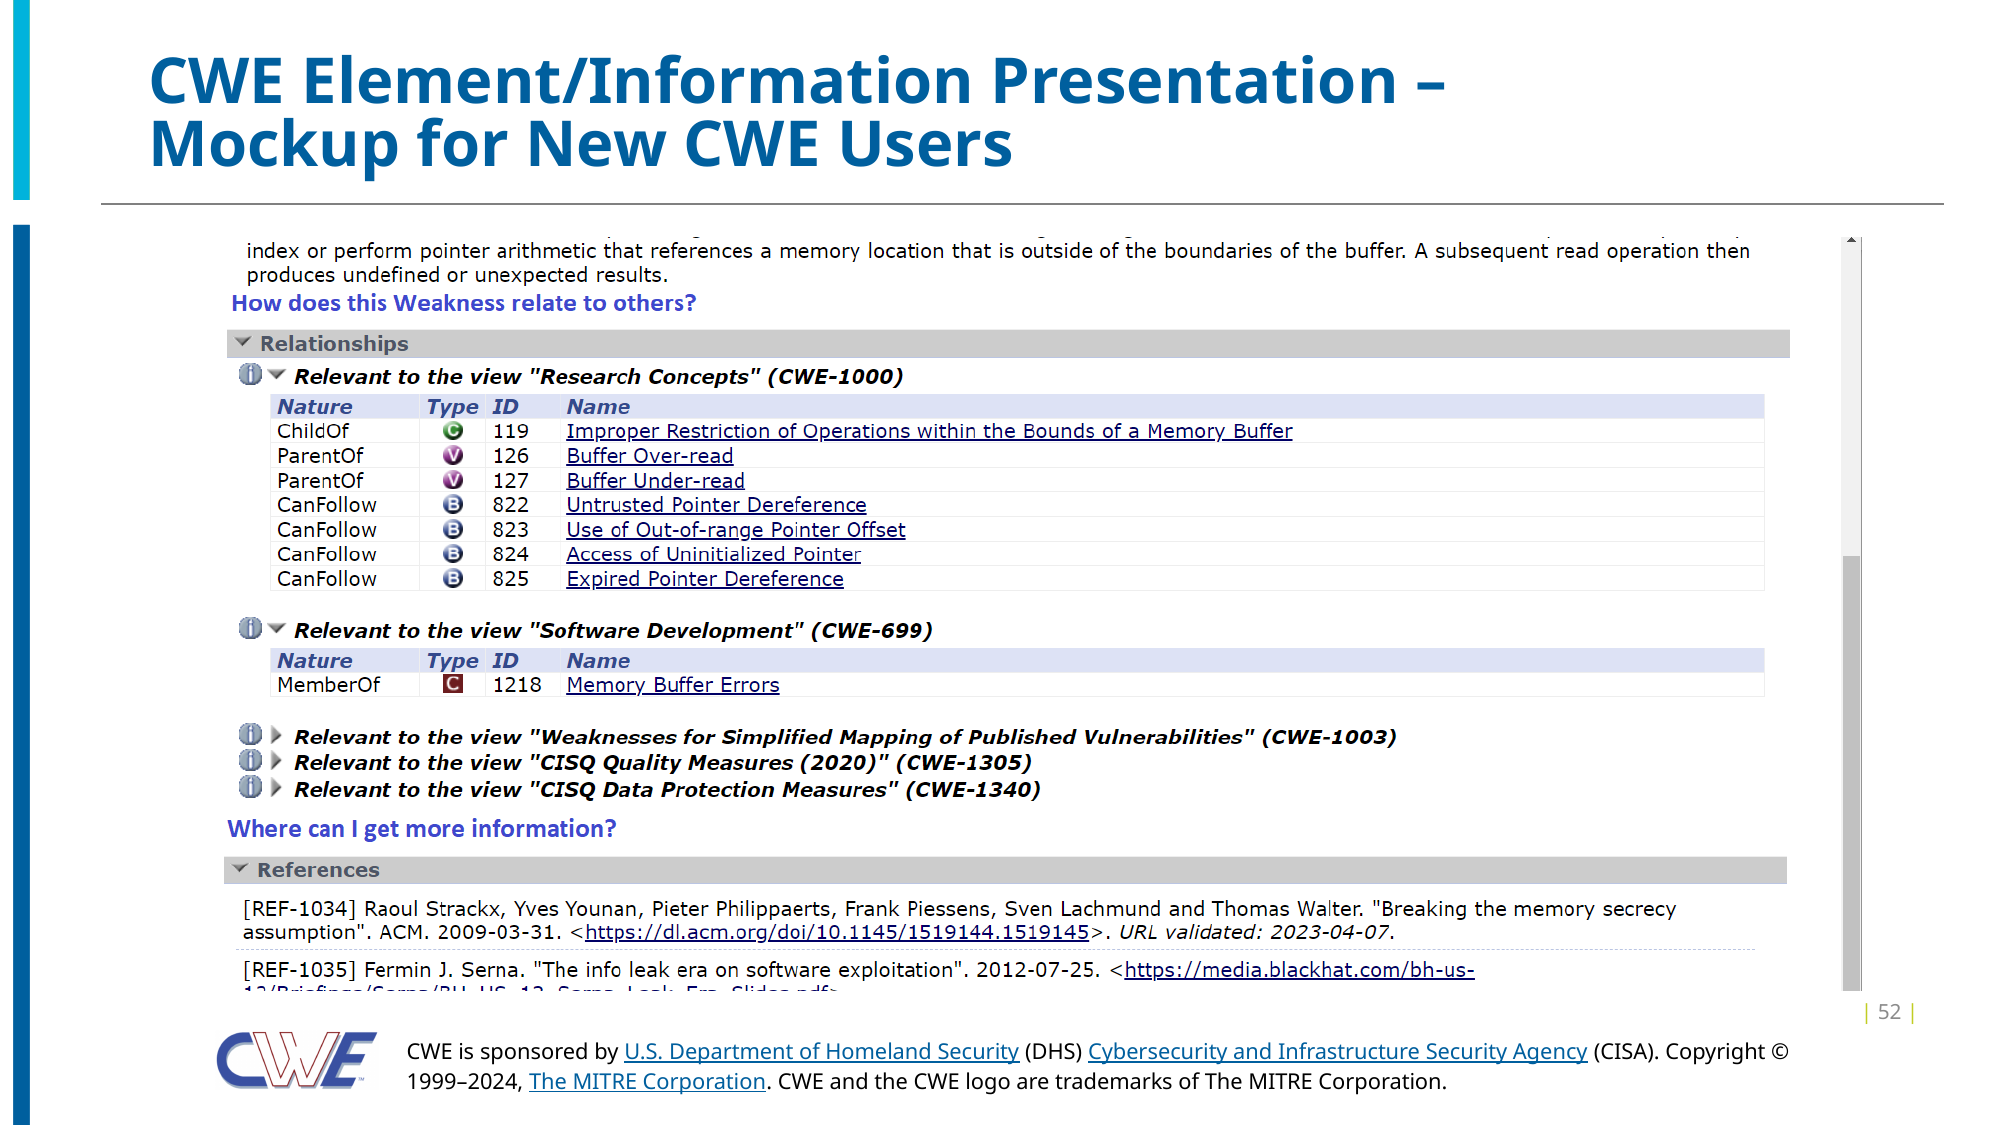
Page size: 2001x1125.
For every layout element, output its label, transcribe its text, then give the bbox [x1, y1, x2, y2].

slide_number | 52 | [1824, 1004, 1934, 1035]
title CWE Element/Information Presentation – Mockup for New CWE Users [133, 45, 1664, 188]
picture [215, 1030, 379, 1090]
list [205, 237, 1862, 991]
